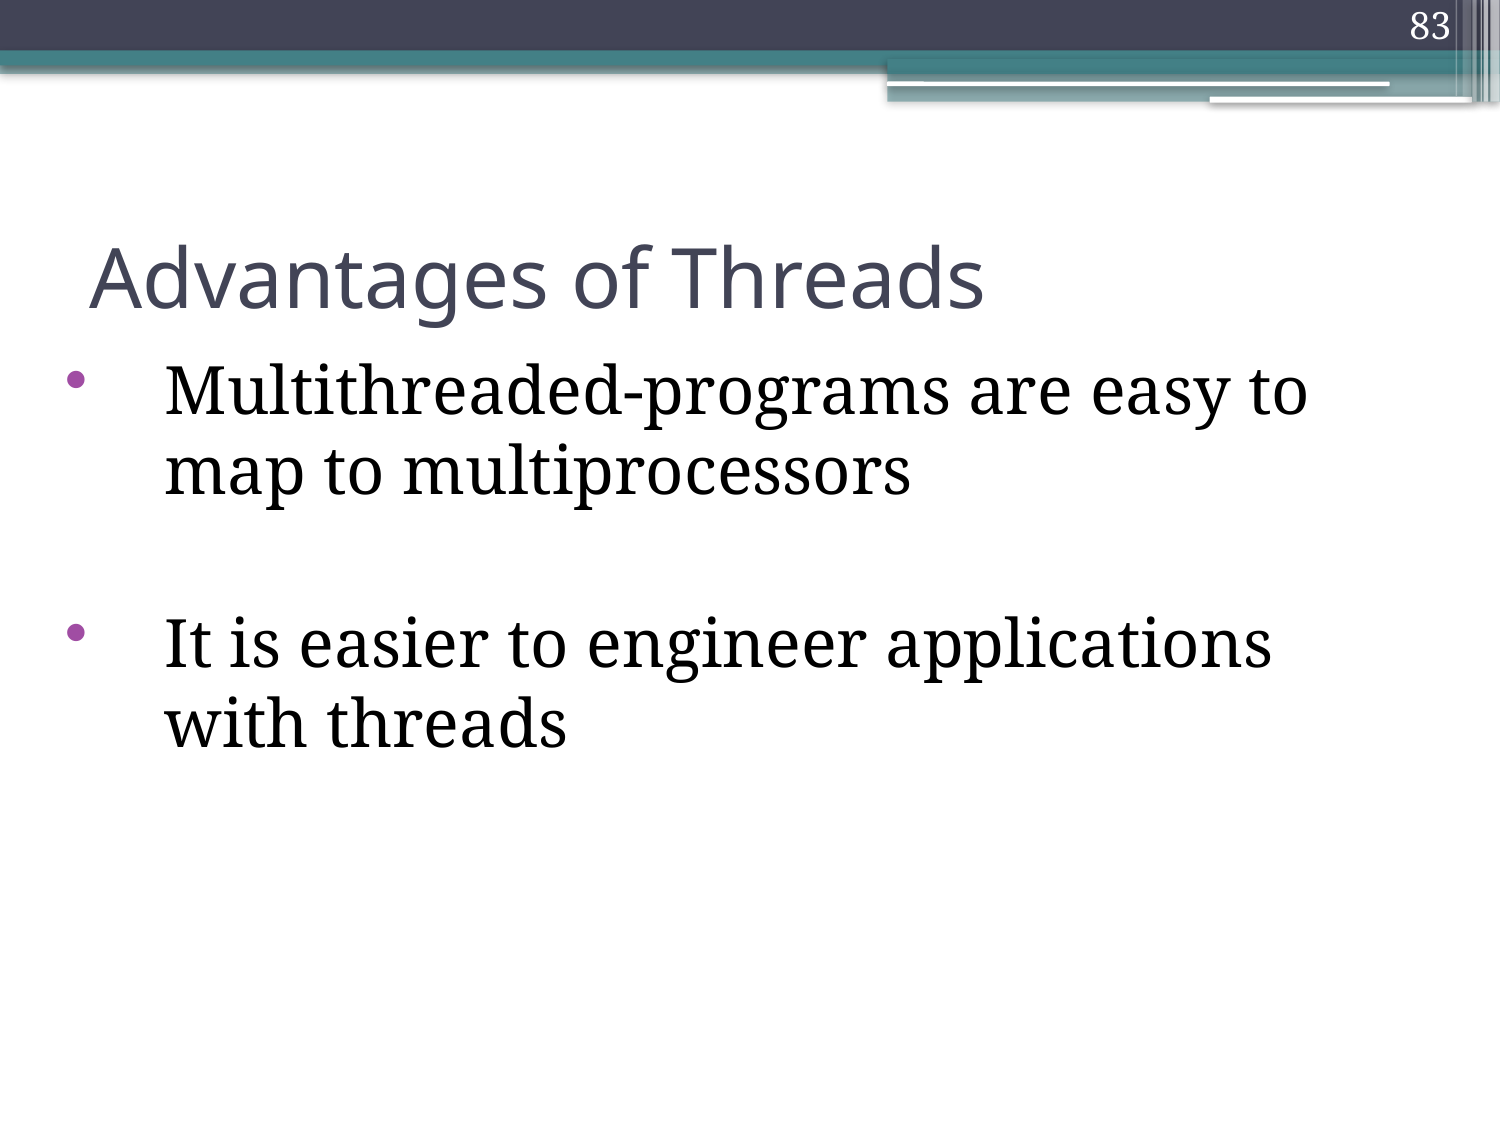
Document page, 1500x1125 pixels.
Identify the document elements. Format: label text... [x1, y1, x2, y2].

title Advantages of Threads [75, 187, 1425, 340]
list Multithreaded-programs are easy to map to multiprocessors It is easier to engineer applications with threads [50, 340, 1438, 994]
slide_number 83 [1341, 0, 1466, 61]
